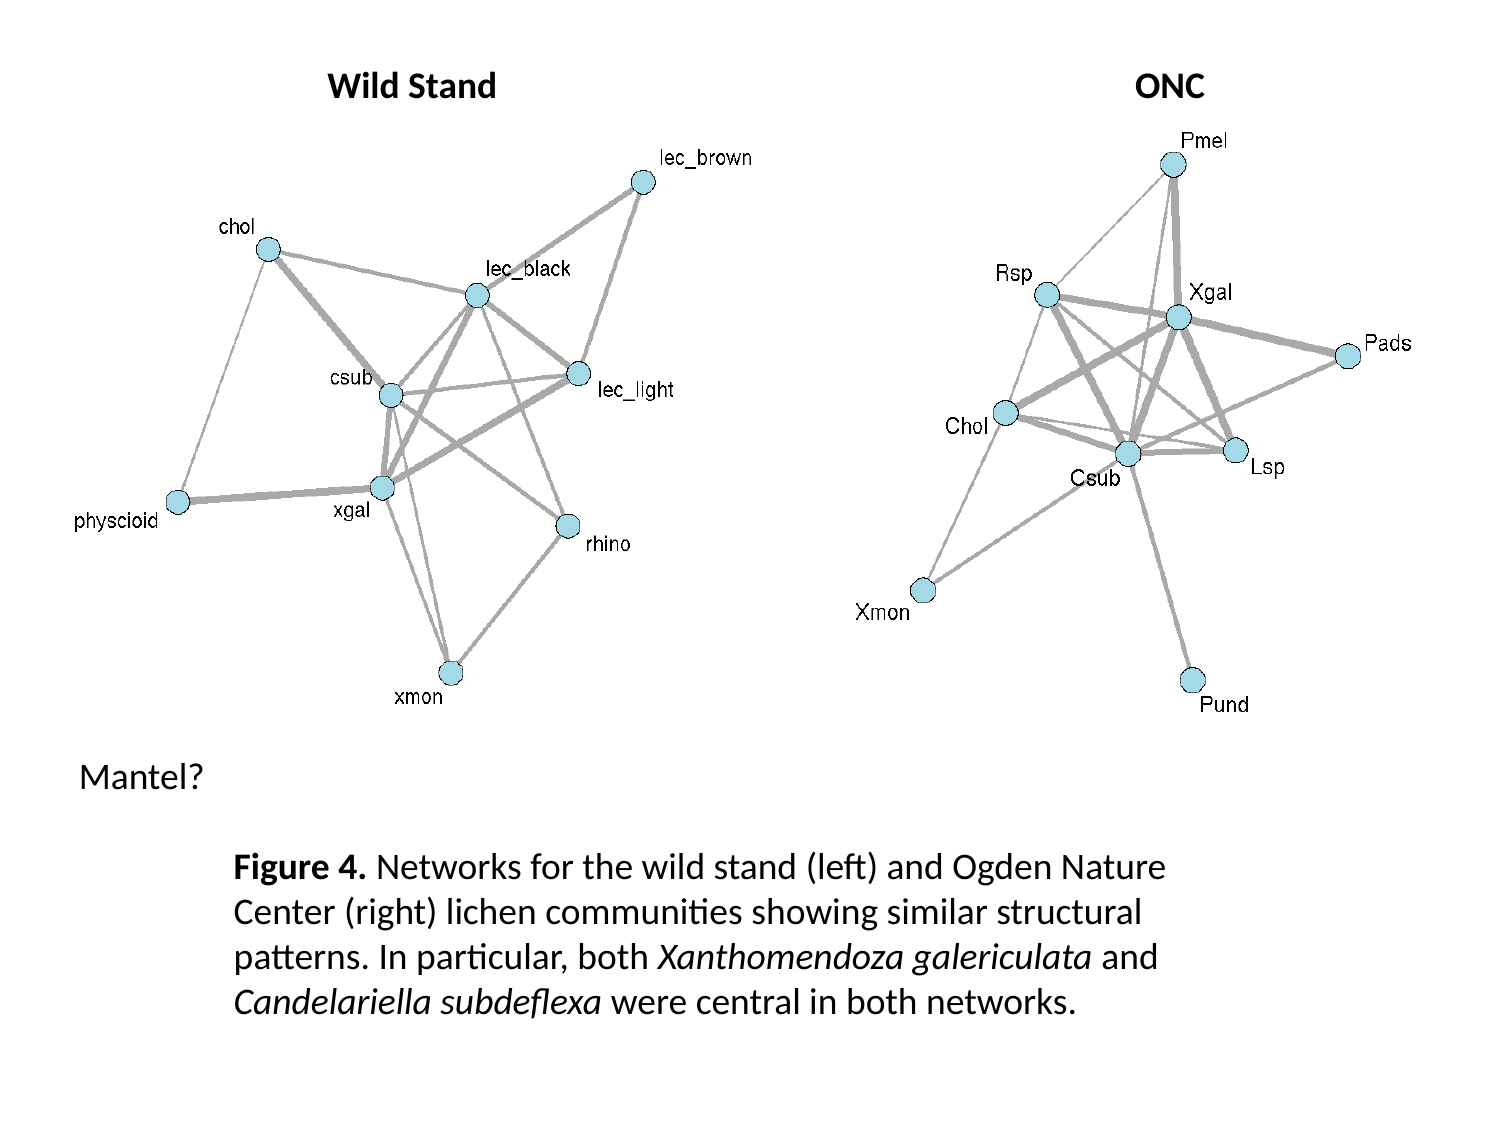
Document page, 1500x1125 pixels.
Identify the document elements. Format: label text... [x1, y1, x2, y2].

text_box Figure 4. Networks for the wild stand (left) and Ogden Nature Center (right) lichen communities showing similar structural patterns. In particular, both Xanthomendoza galericulata and Candelariella subdeflexa were central in both networks. [218, 834, 1277, 1030]
text_box ONC [1059, 53, 1281, 81]
picture [20, 82, 1489, 776]
text_box Mantel? [64, 773, 220, 805]
text_box Wild Stand [302, 53, 523, 112]
